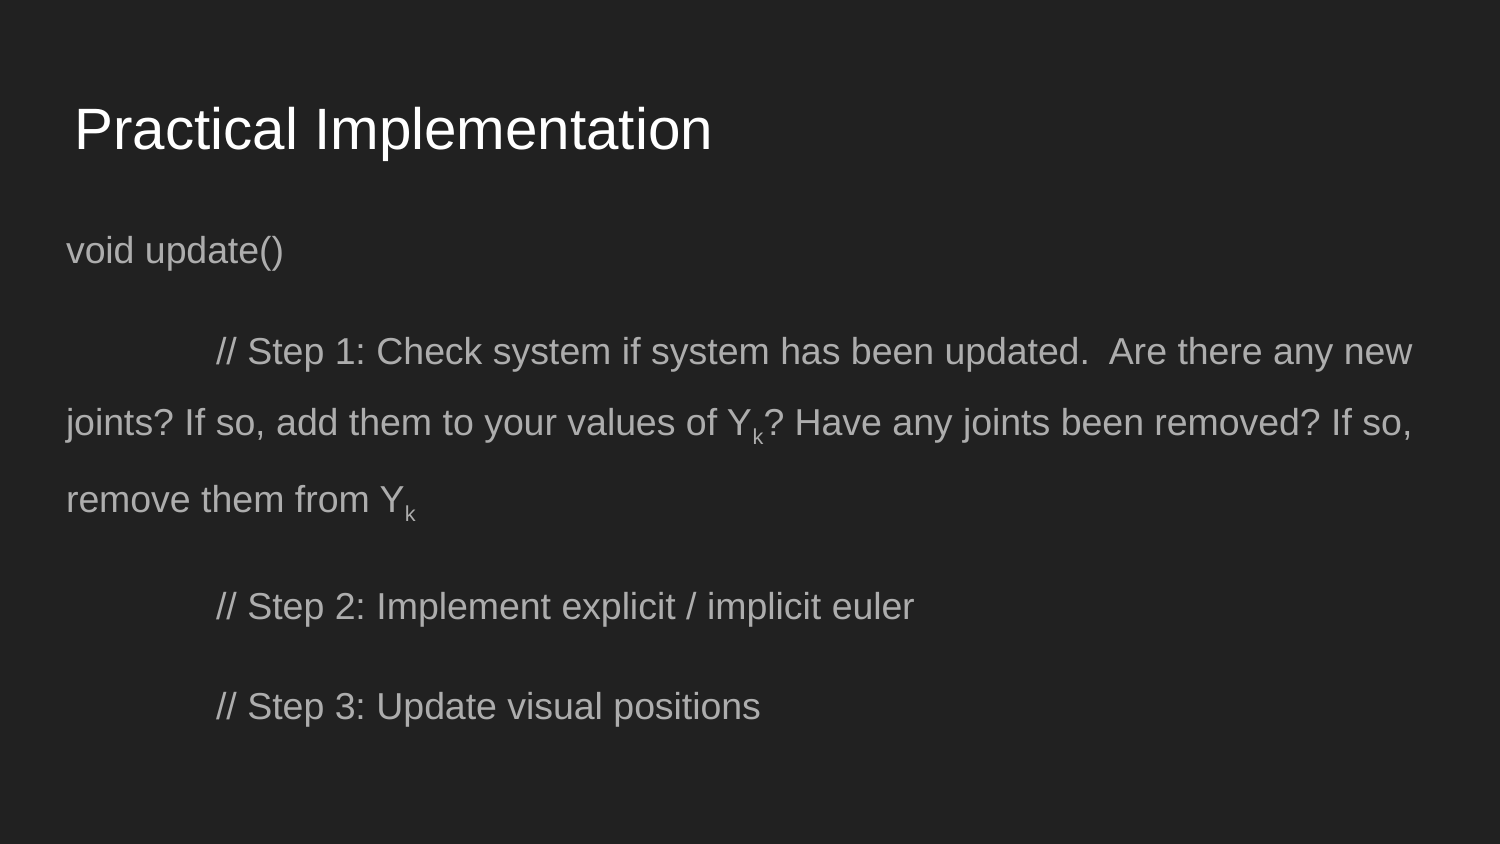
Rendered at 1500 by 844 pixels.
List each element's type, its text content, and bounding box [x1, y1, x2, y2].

list void update() // Step 1: Check system if system has been updated. Are there any new joints? If so, add them to your values of Yk? Have any joints been removed? If so, remove them from Yk // Step 2: Implement explicit / implicit euler // Step 3: Update visual positions [51, 189, 1474, 811]
title Practical Implementation [59, 75, 1458, 170]
